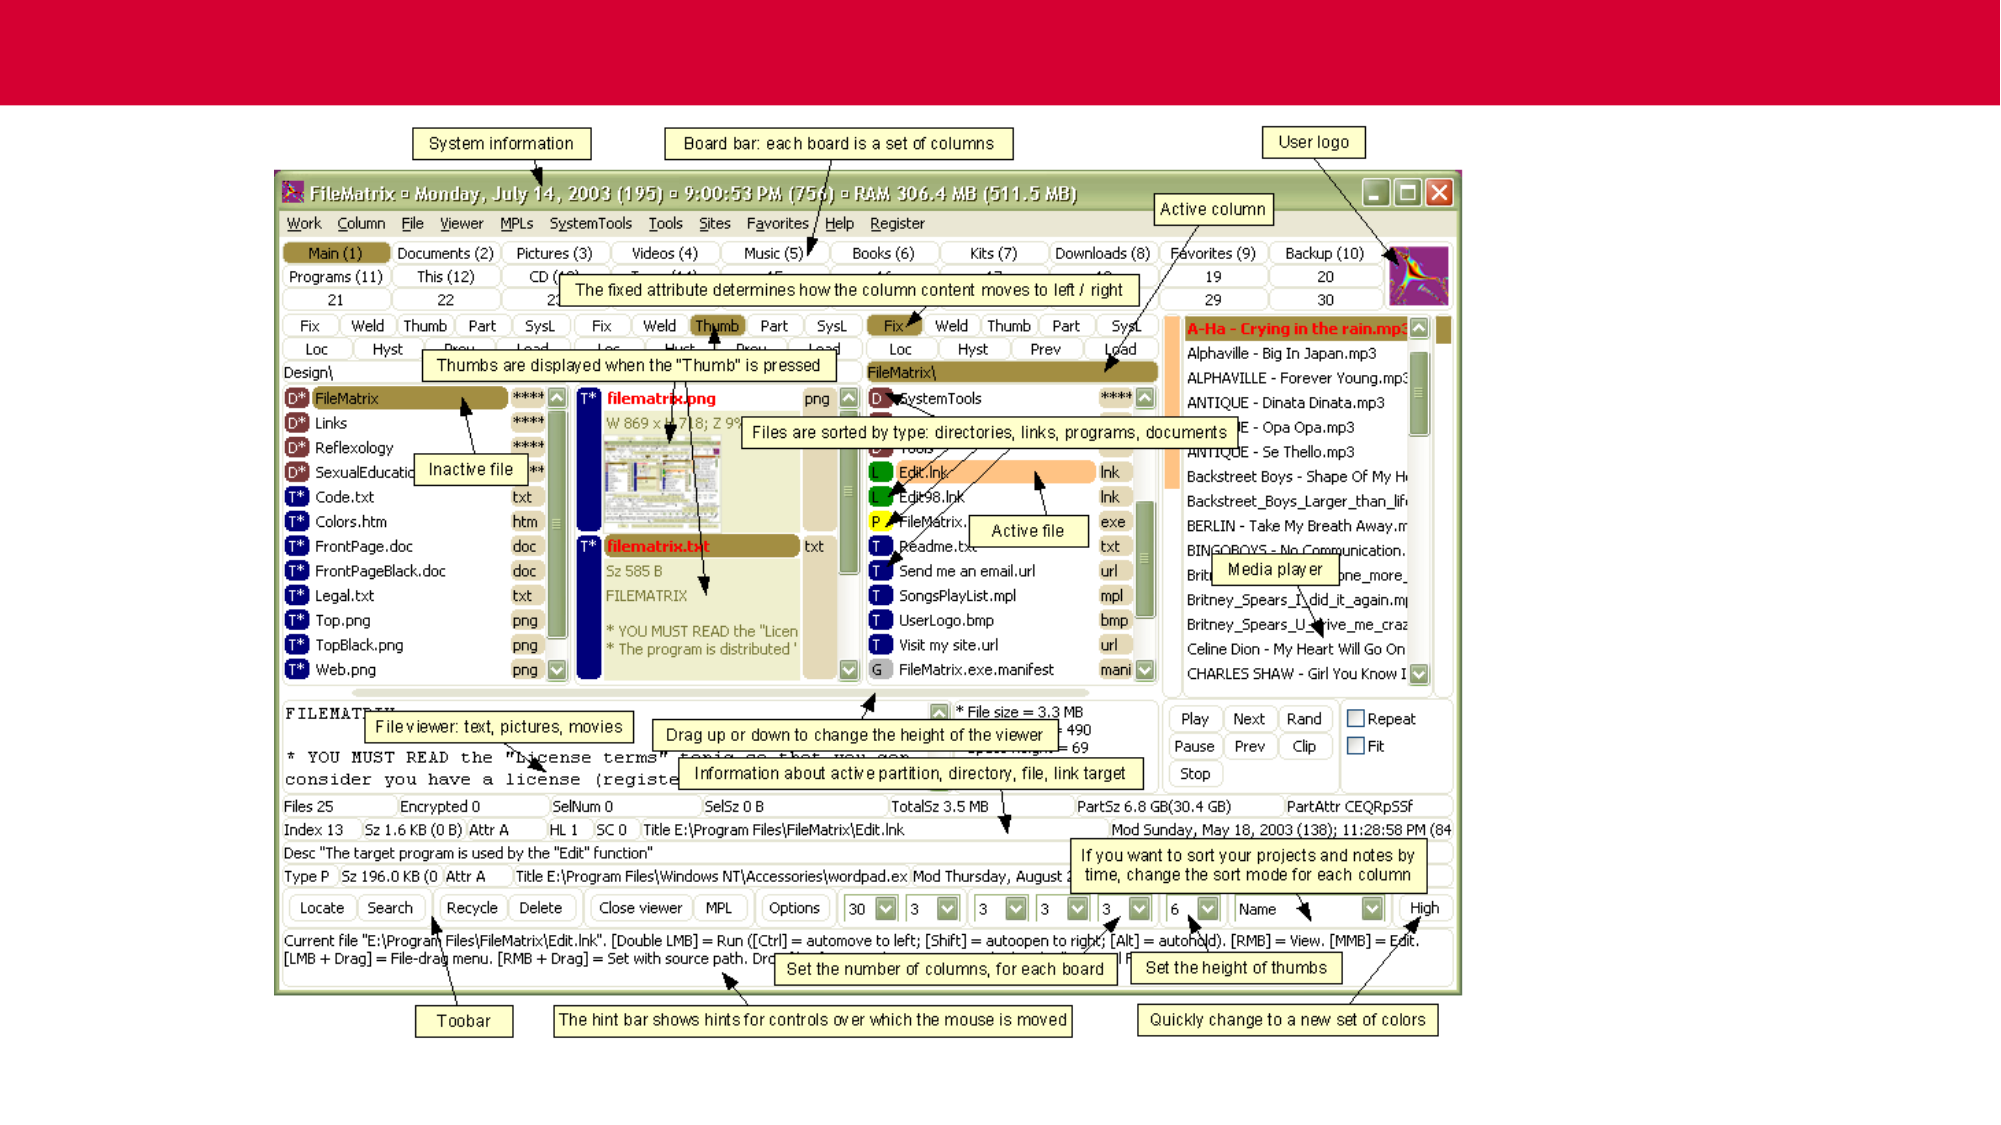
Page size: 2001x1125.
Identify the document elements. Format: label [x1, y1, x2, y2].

picture [274, 117, 1466, 1050]
